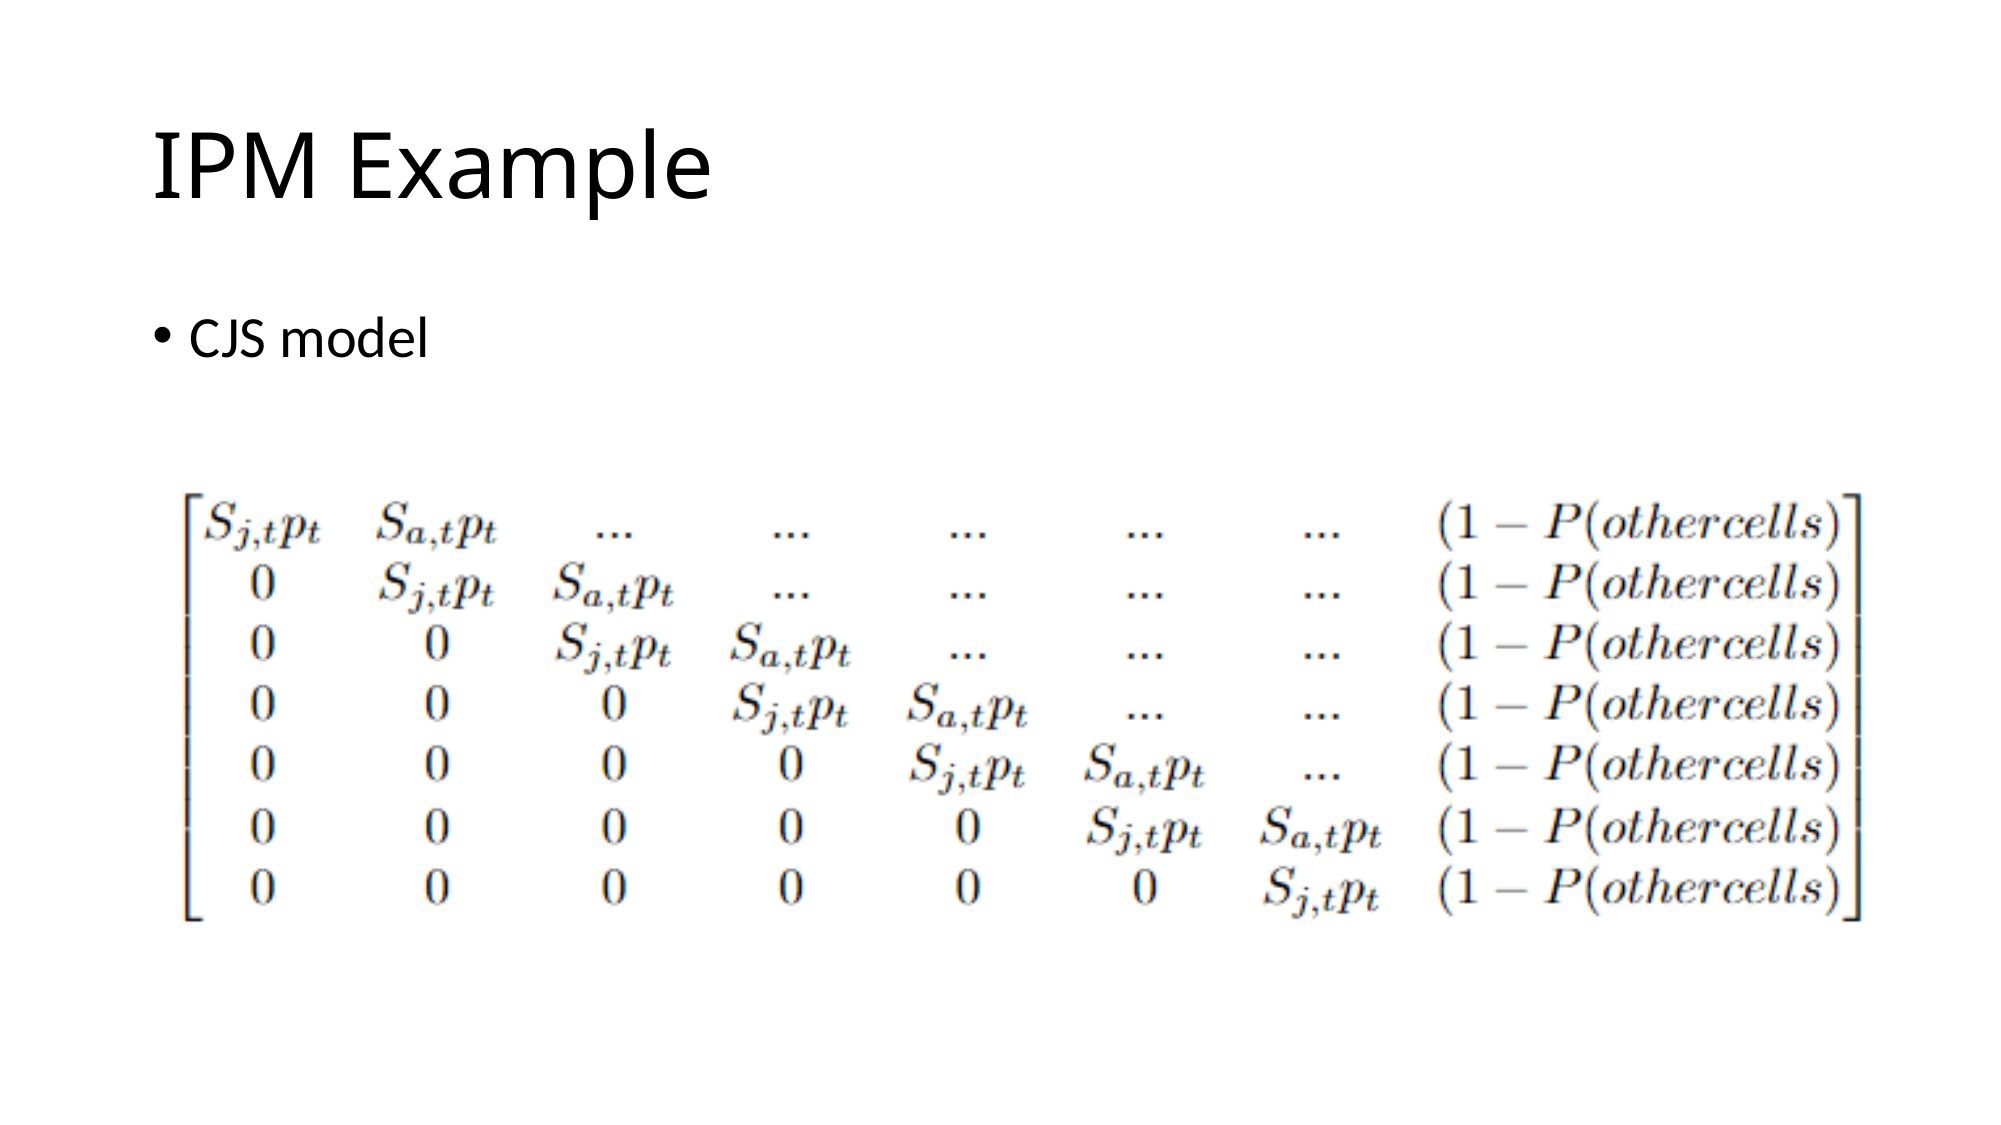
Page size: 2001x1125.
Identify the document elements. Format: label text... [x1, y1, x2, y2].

title IPM Example [137, 59, 1863, 278]
picture [168, 468, 1893, 972]
list CJS model [137, 299, 1863, 1014]
